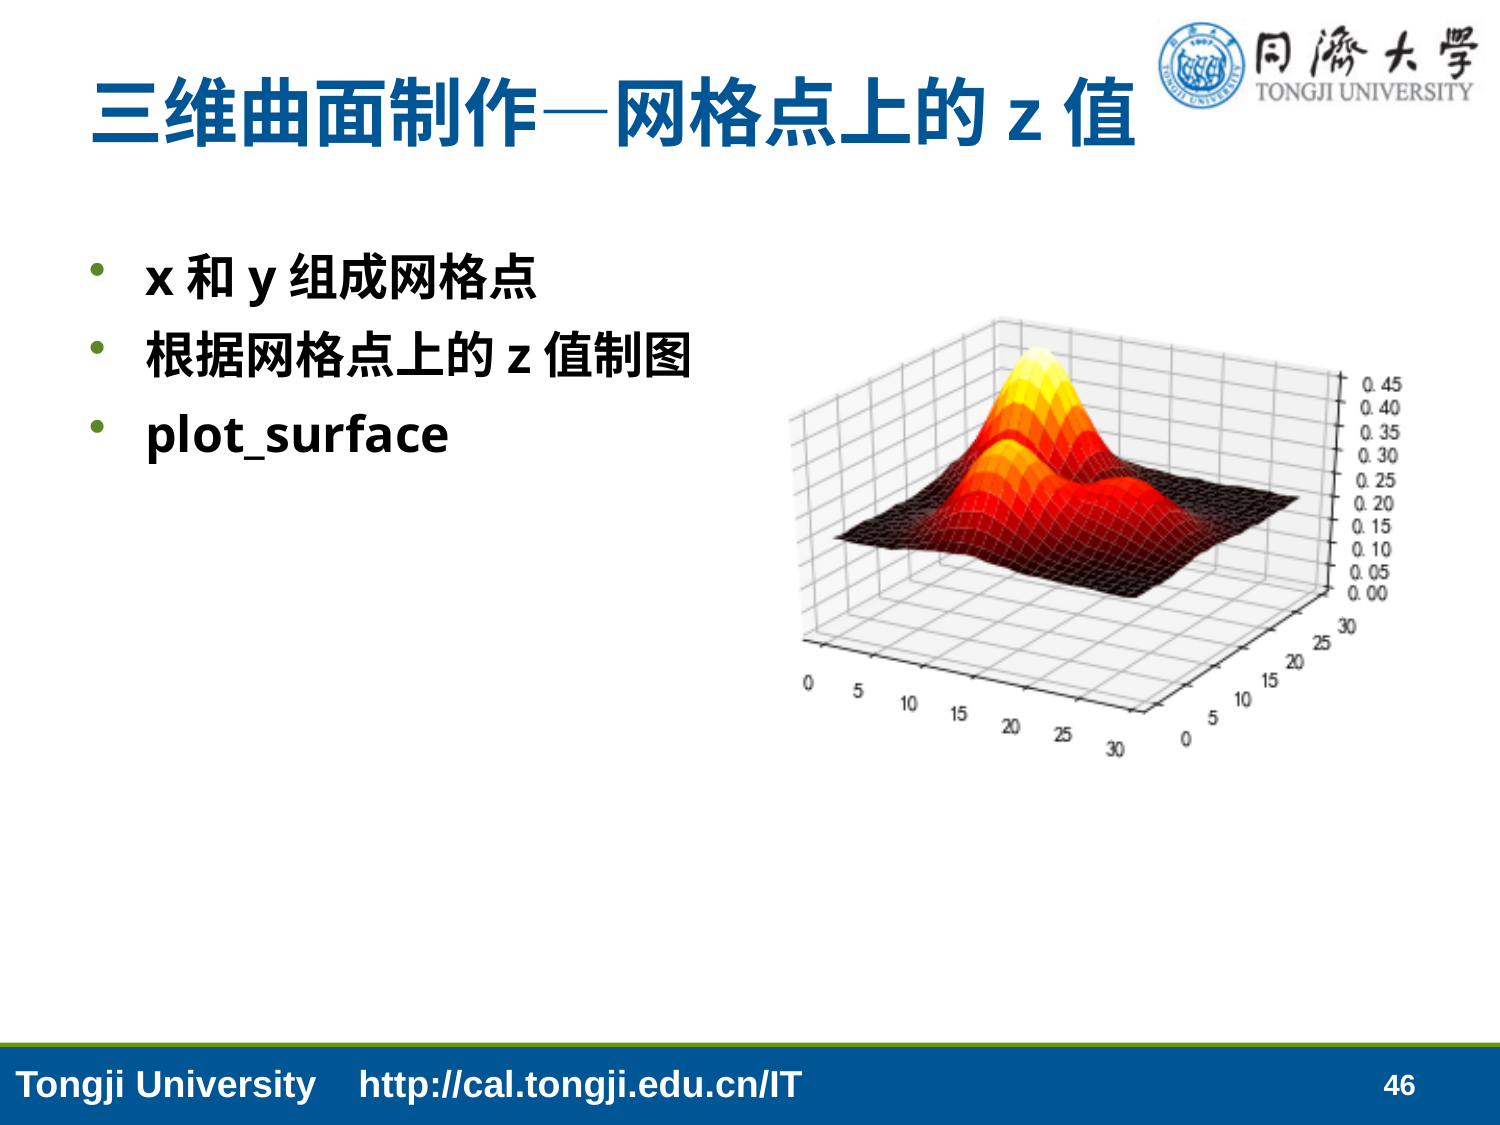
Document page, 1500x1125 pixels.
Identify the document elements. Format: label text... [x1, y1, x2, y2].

picture [689, 266, 1432, 764]
title 三维曲面制作—网格点上的z值 [73, 22, 1432, 166]
picture [1145, 19, 1495, 113]
list x和y组成网格点 根据网格点上的z值制图 plot_surface [73, 231, 1435, 904]
